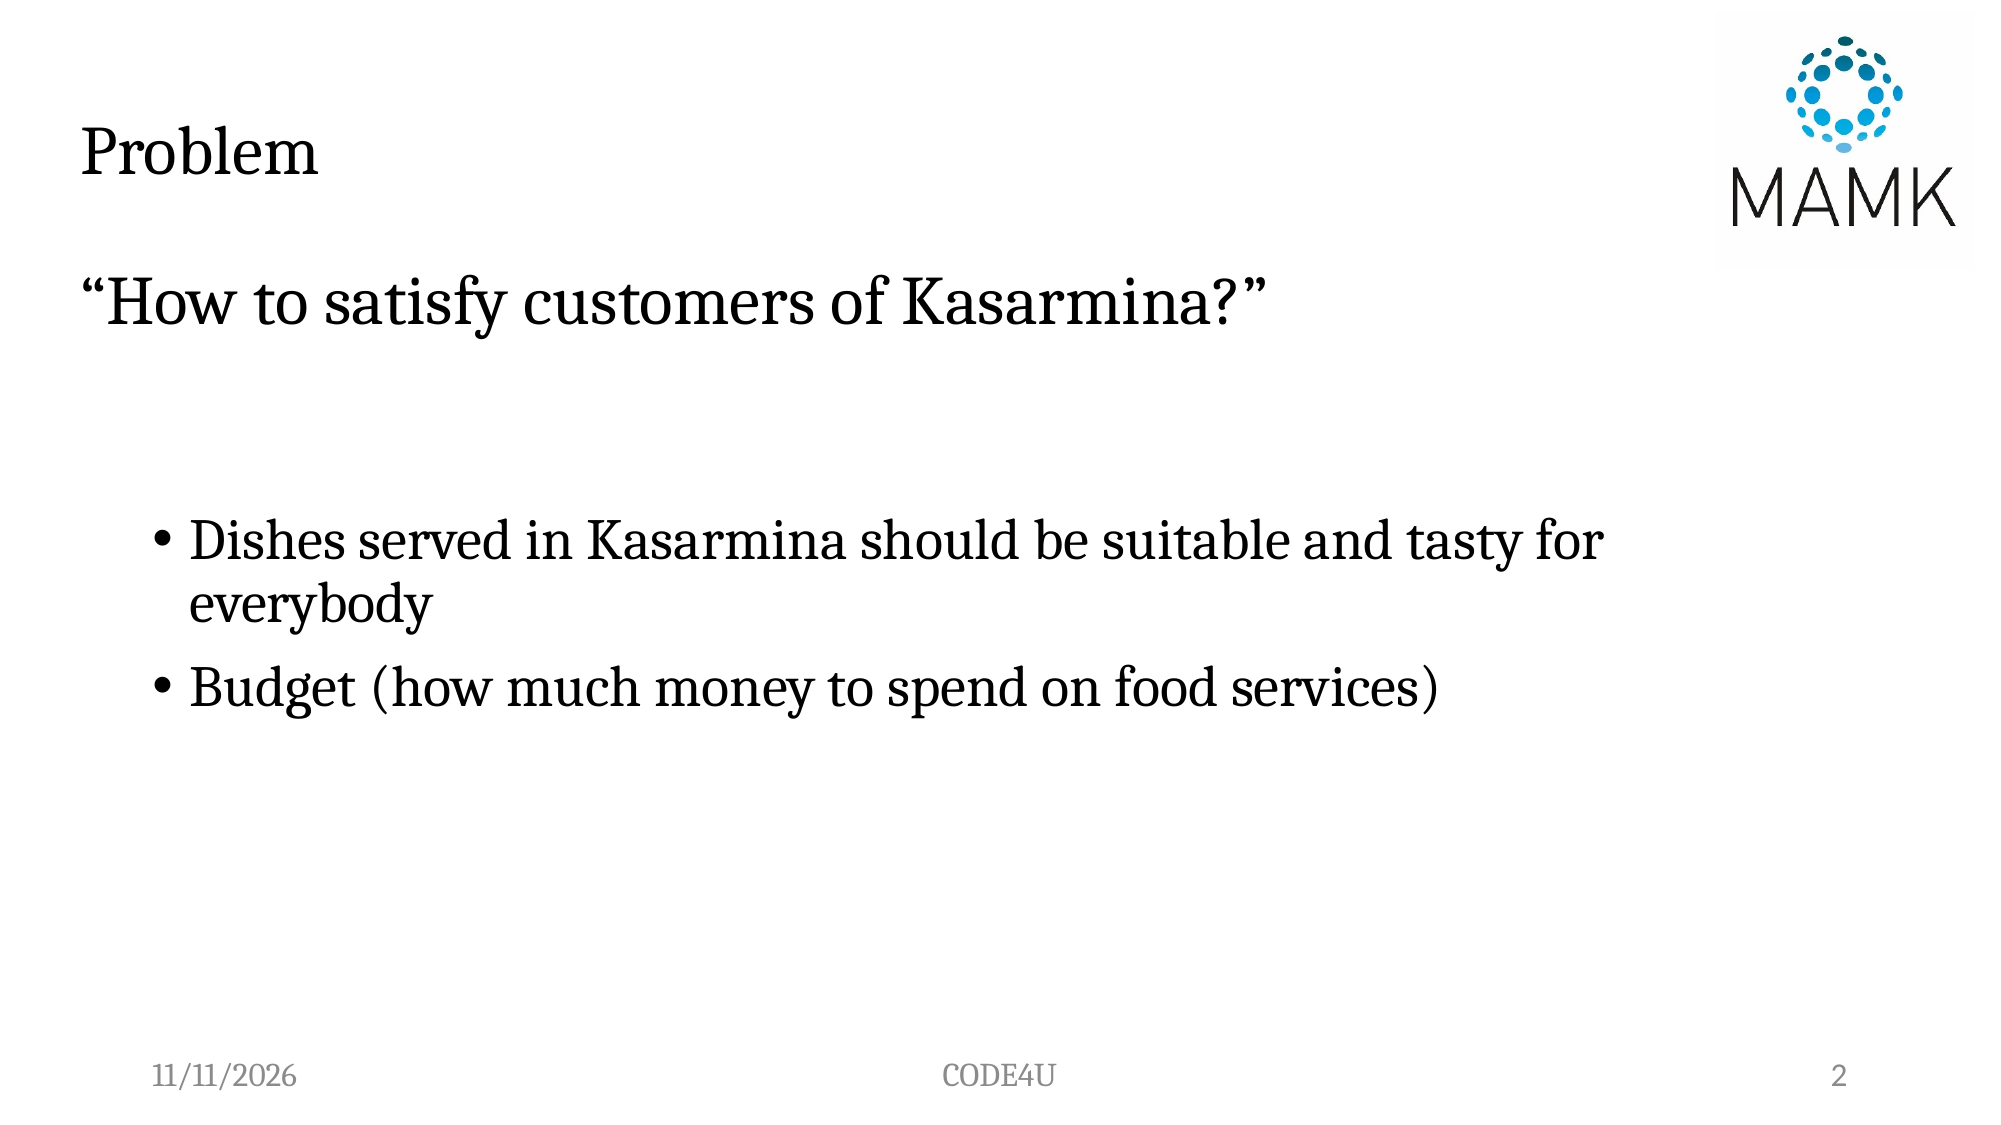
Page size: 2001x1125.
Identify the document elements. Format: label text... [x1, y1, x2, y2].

list Dishes served in Kasarmina should be suitable and tasty for everybody Budget (how much money to spend on food services) [137, 411, 1863, 1125]
title Problem “How to satisfy customers of Kasarmina?” [65, 29, 1791, 349]
picture [1715, 11, 1974, 270]
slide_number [137, 1042, 588, 1103]
footer CODE4U [662, 1042, 1338, 1103]
slide_number 2 [1412, 1042, 1863, 1103]
